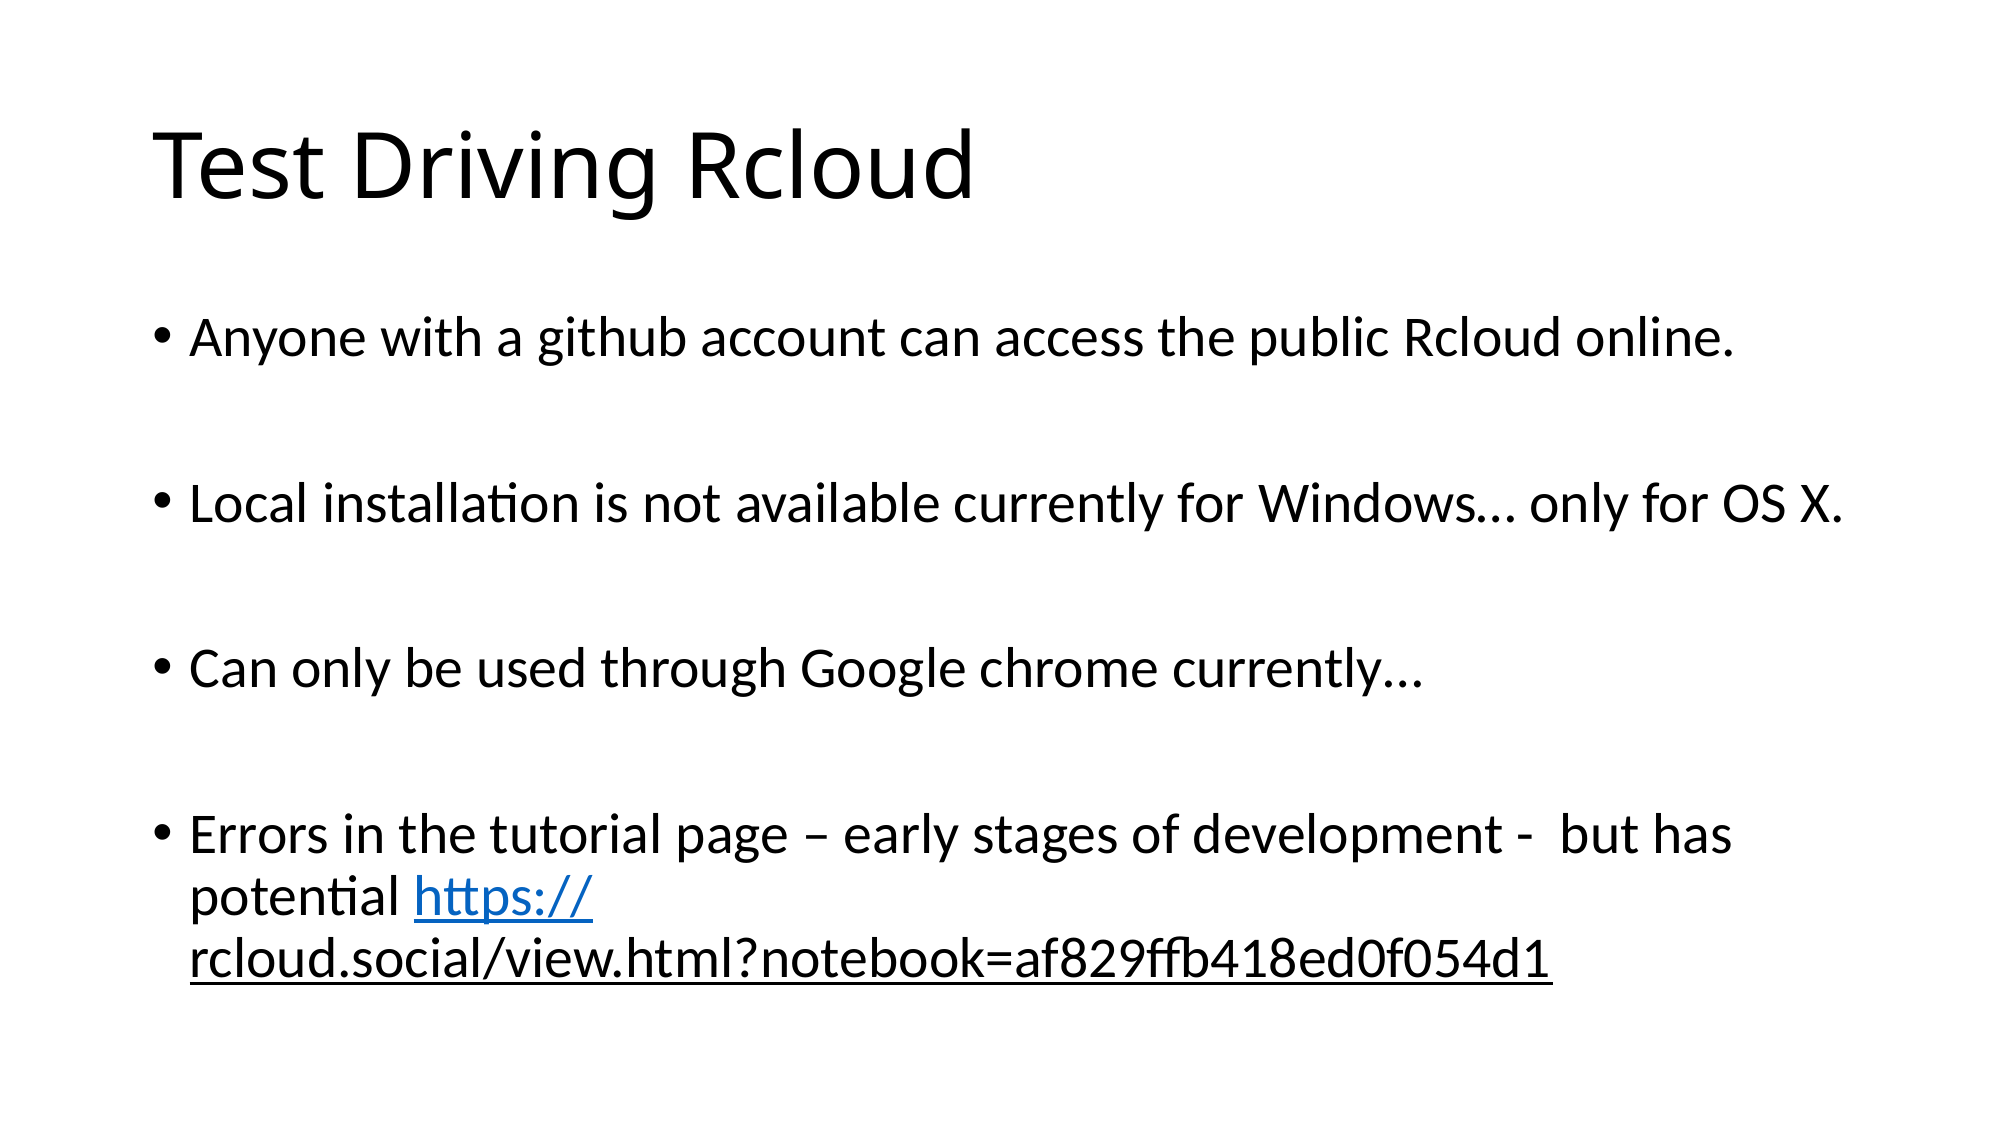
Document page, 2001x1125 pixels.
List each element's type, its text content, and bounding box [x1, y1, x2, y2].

list Anyone with a github account can access the public Rcloud online. Local installation is not available currently for Windows… only for OS X. Can only be used through Google chrome currently… Errors in the tutorial page – early stages of development - but has potential https://rcloud.social/view.html?notebook=af829ffb418ed0f054d1 [137, 299, 1863, 1014]
title Test Driving Rcloud [137, 59, 1863, 278]
